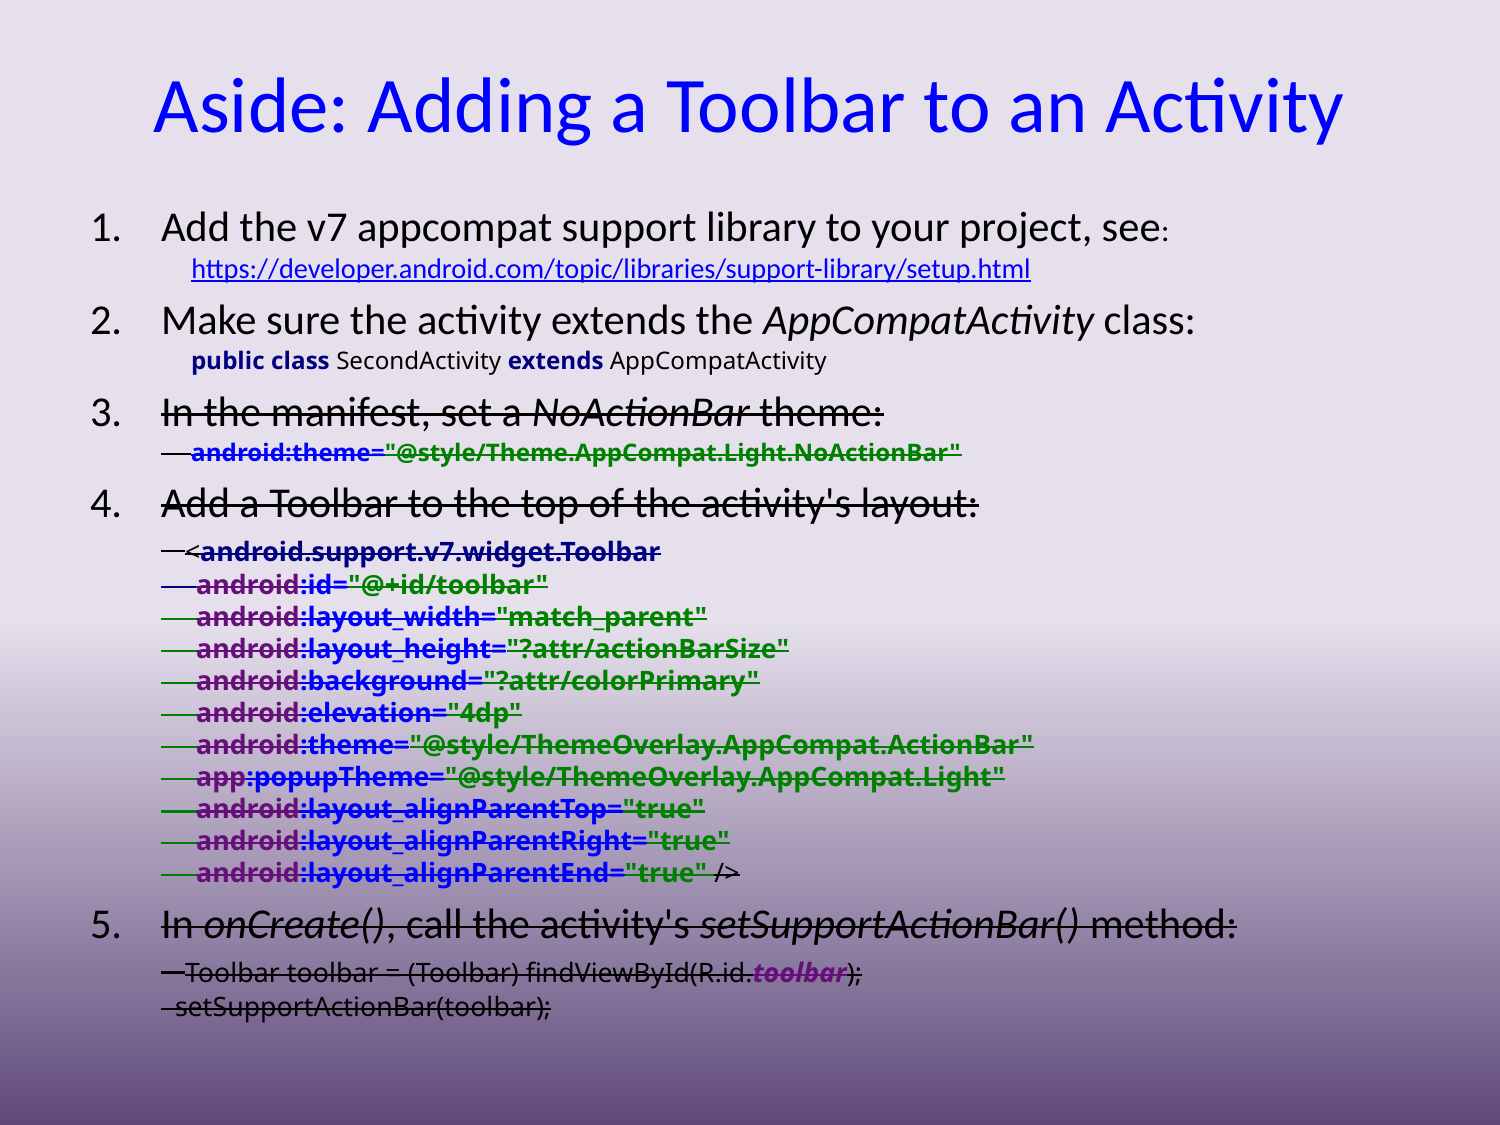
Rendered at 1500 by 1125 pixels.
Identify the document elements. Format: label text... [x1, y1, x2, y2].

list Add the v7 appcompat support library to your project, see: https://developer.android.com/topic/libraries/support-library/setup.html Make sure the activity extends the AppCompatActivity class: public class SecondActivity extends AppCompatActivity In the manifest, set a NoActionBar theme: android:theme="@style/Theme.AppCompat.Light.NoActionBar" Add a Toolbar to the top of the activity's layout: <android.support.v7.widget.Toolbar android:id="@+id/toolbar" android:layout_width="match_parent" android:layout_height="?attr/actionBarSize" android:background="?attr/colorPrimary" android:elevation="4dp" android:theme="@style/ThemeOverlay.AppCompat.ActionBar" app:popupTheme="@style/ThemeOverlay.AppCompat.Light" android:layout_alignParentTop="true" android:layout_alignParentRight="true" android:layout_alignParentEnd="true" /> In onCreate(), call the activity's setSupportActionBar() method: Toolbar toolbar = (Toolbar) findViewById(R.id.toolbar); setSupportActionBar(toolbar); [75, 191, 1459, 1057]
title Aside: Adding a Toolbar to an Activity [75, 45, 1425, 157]
